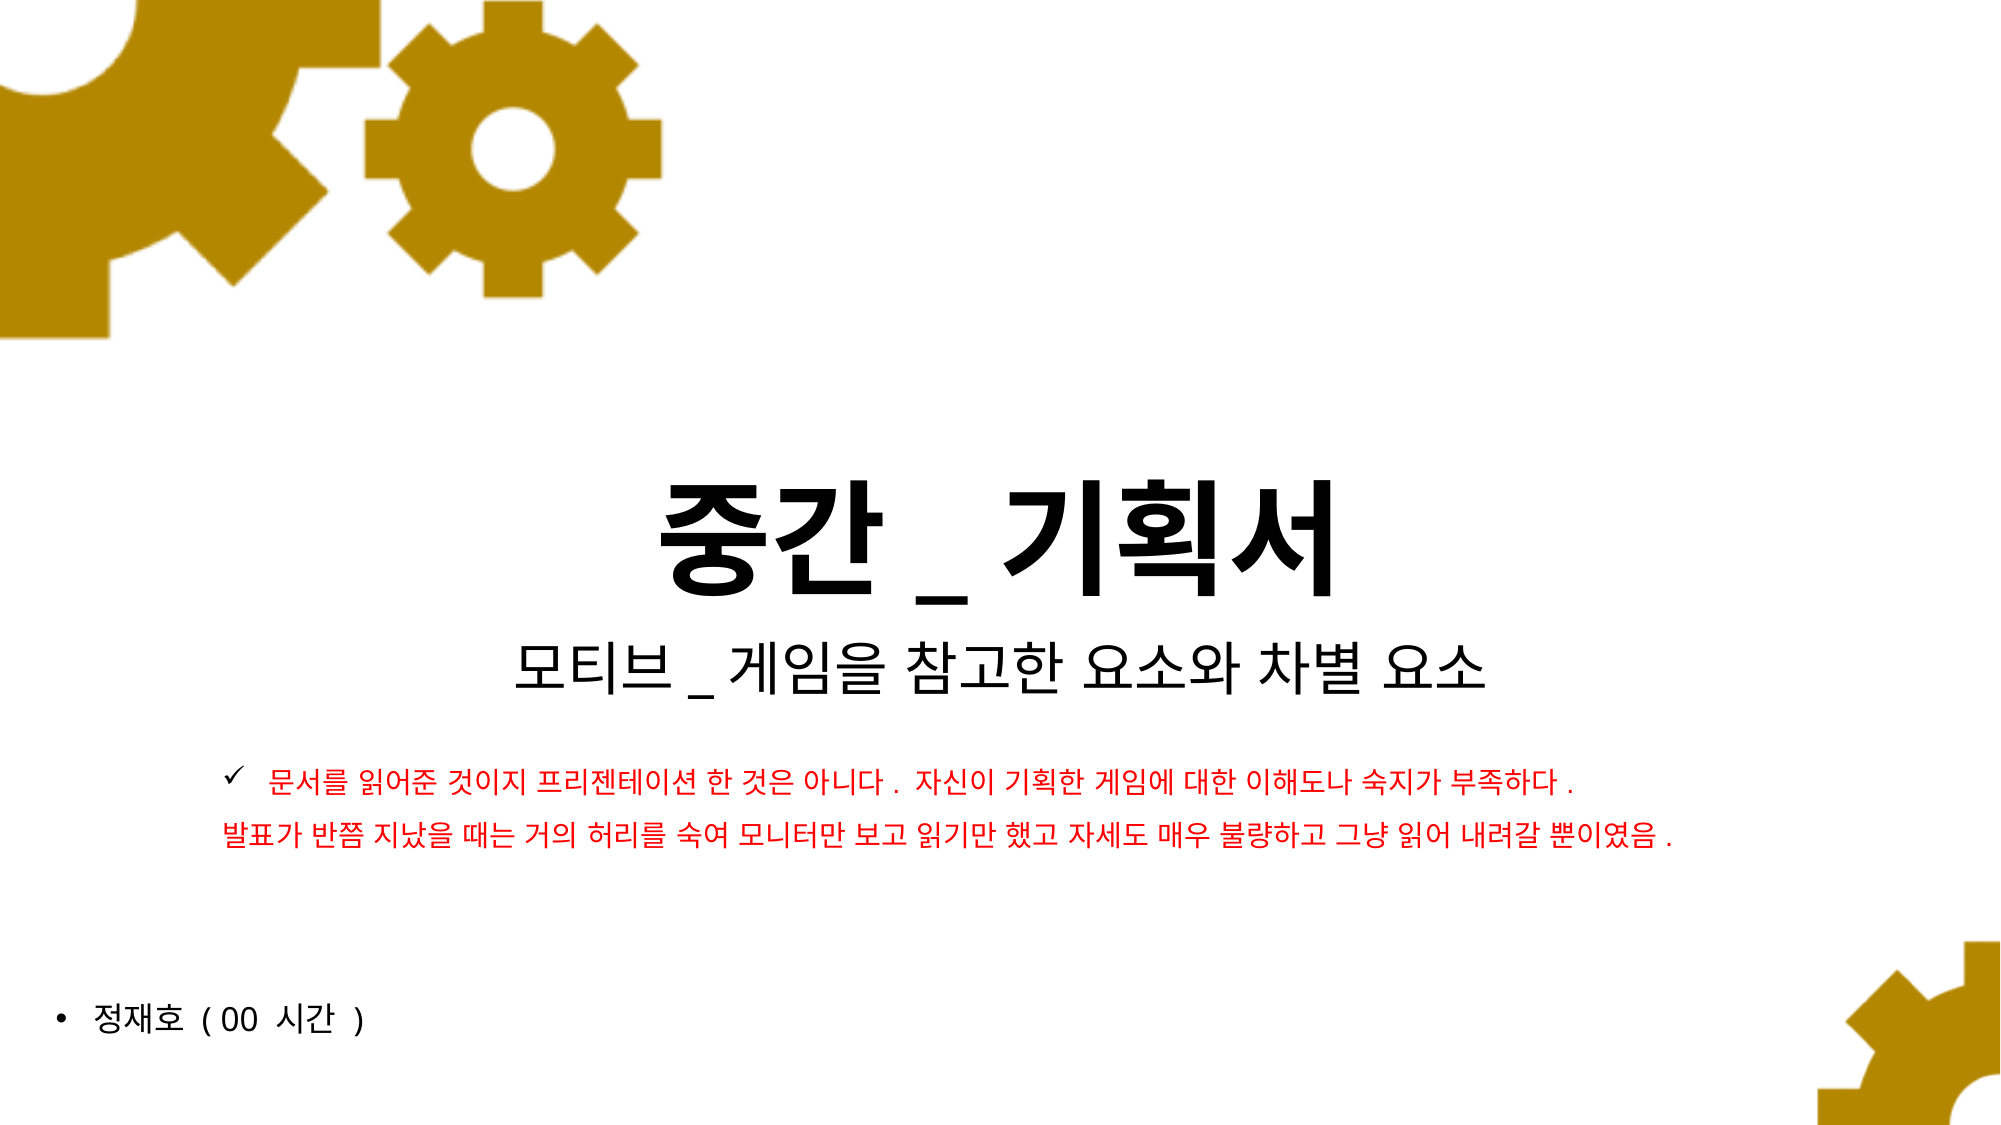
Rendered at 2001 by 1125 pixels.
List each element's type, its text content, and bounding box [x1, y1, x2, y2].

text_box 문서를 읽어준 것이지 프리젠테이션 한 것은 아니다. 자신이 기획한 게임에 대한 이해도나 숙지가 부족하다. 발표가 반쯤 지났을 때는 거의 허리를 숙여 모니터만 보고 읽기만 했고 자세도 매우 불량하고 그냥 읽어 내려갈 뿐이였음. [207, 739, 1697, 912]
list 모티브_게임을 참고한 요소와 차별 요소 [316, 606, 1686, 737]
title 중간_기획서 [137, 388, 1863, 607]
list 정재호 ( 00 시간 ) [40, 995, 571, 1081]
